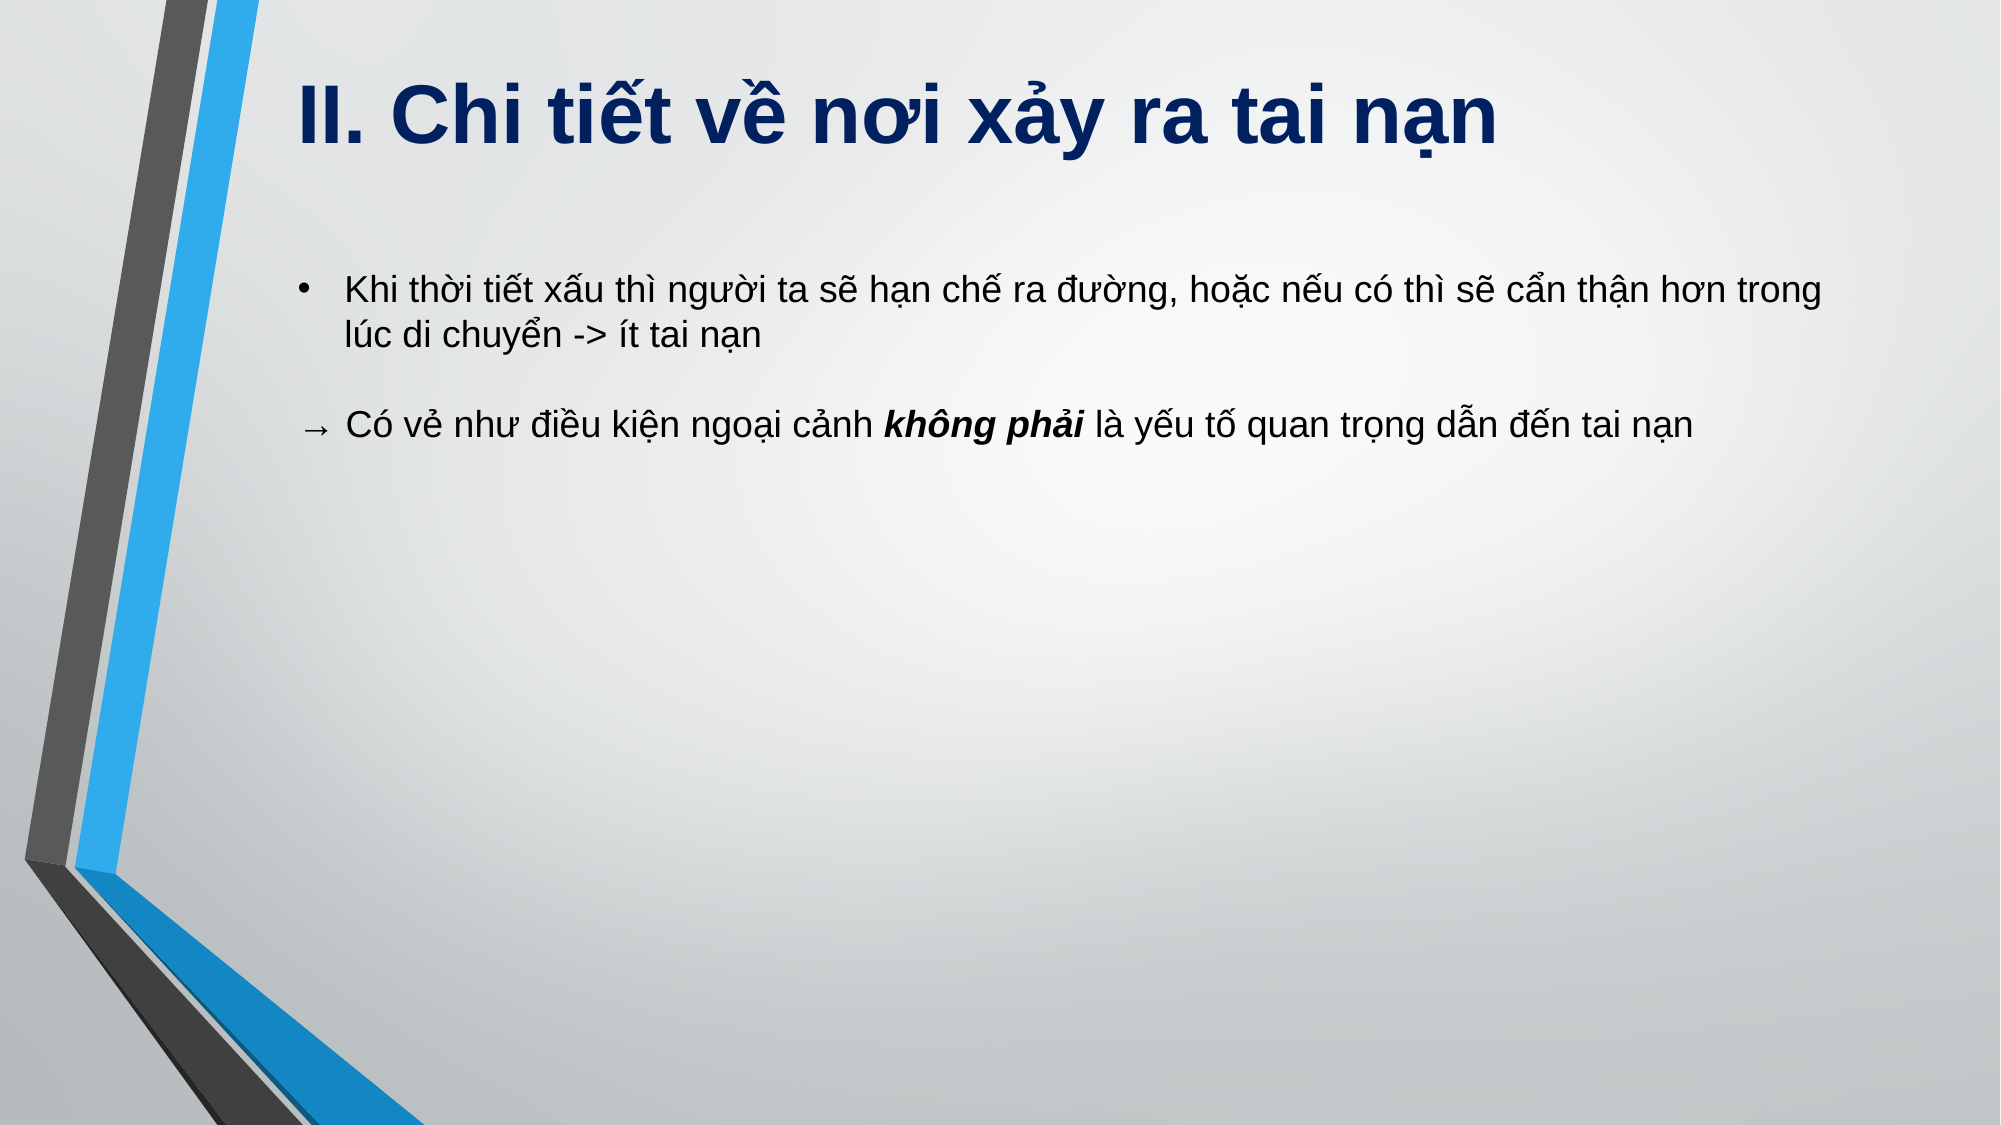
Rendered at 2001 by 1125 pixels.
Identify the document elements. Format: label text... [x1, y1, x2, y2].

text_box II. Chi tiết về nơi xảy ra tai nạn [282, 53, 1579, 168]
text_box Khi thời tiết xấu thì người ta sẽ hạn chế ra đường, hoặc nếu có thì sẽ cẩn thận hơn trong lúc di chuyển -> ít tai nạn → Có vẻ như điều kiện ngoại cảnh không phải là yếu tố quan trọng dẫn đến tai nạn [282, 257, 1838, 453]
